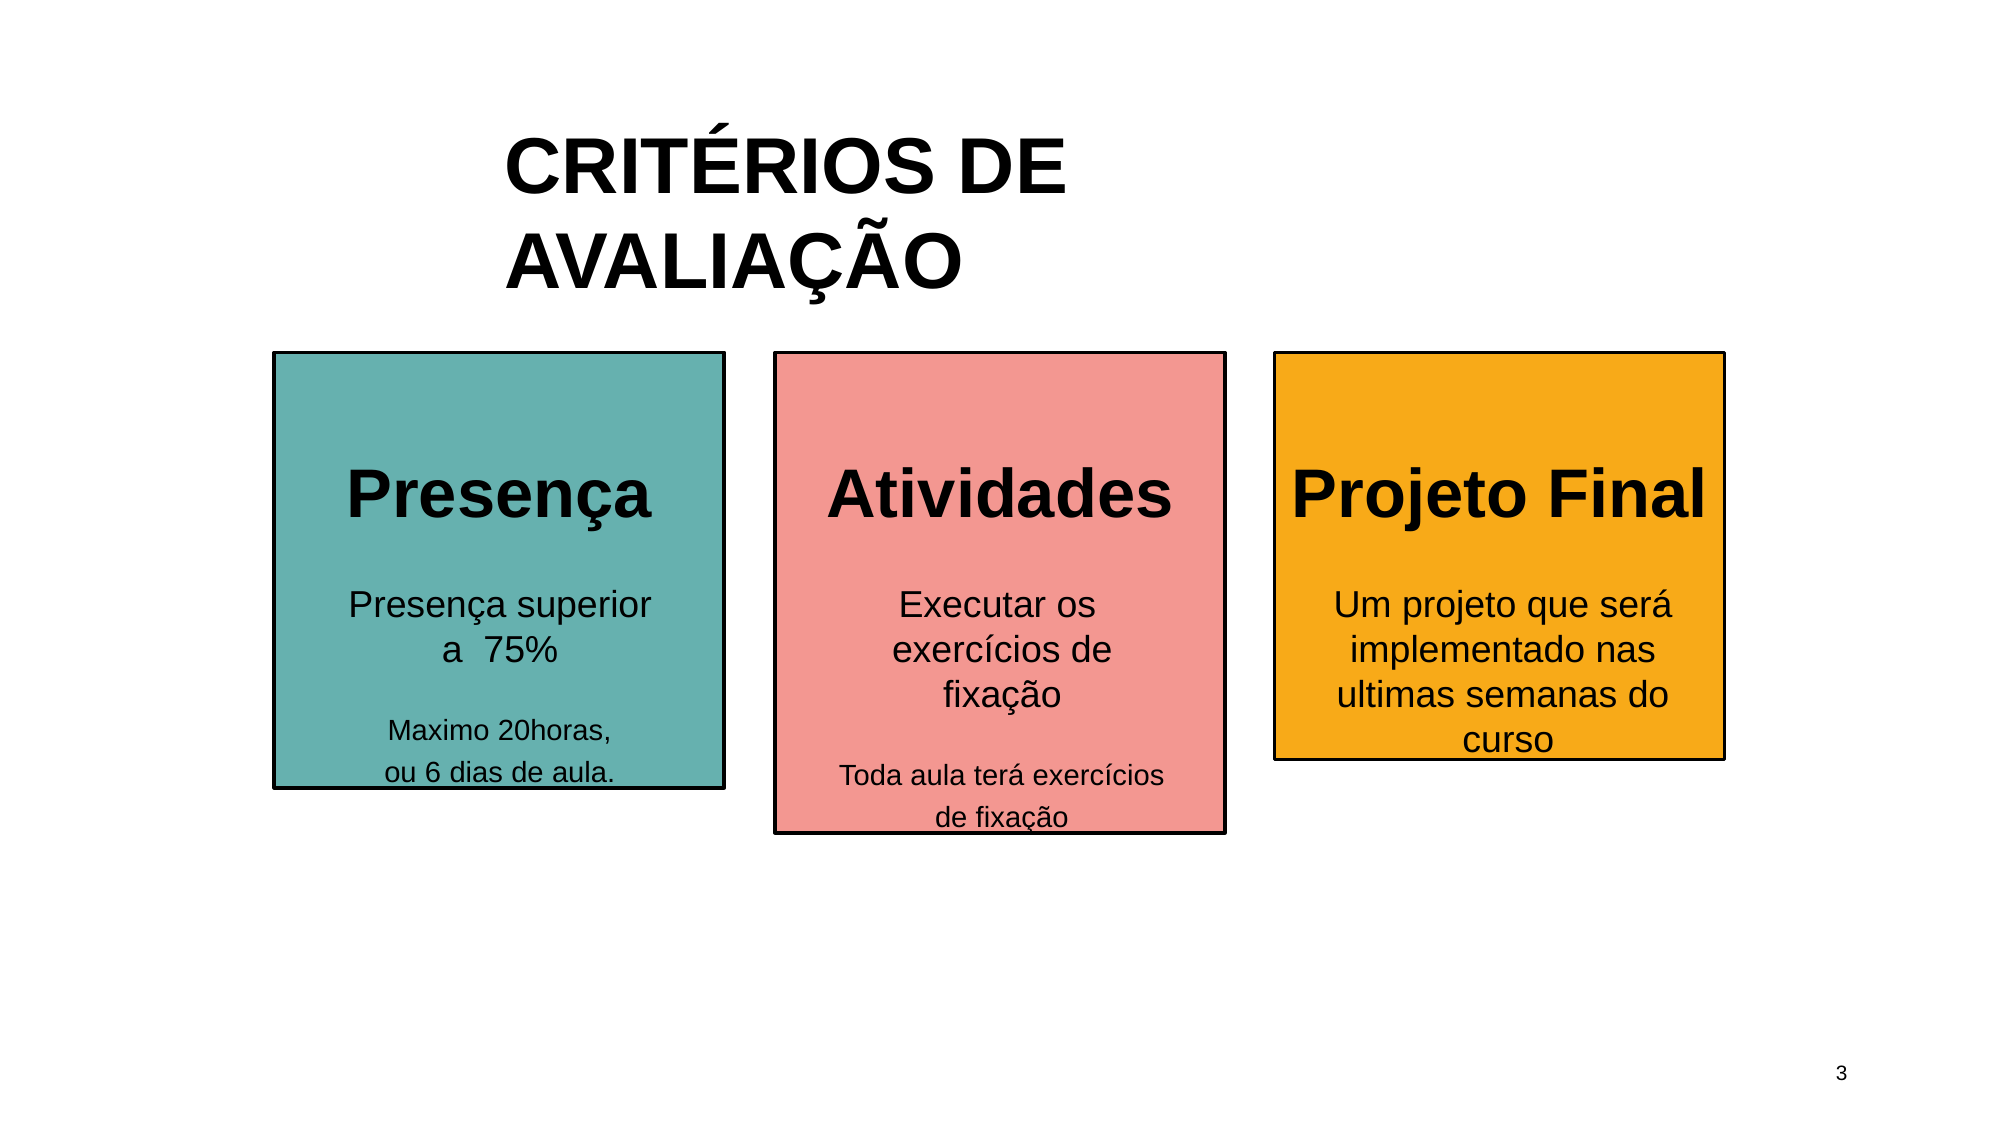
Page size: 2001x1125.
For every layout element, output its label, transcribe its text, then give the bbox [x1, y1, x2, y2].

title CRITÉRIOS DE AVALIAÇÃO [501, 112, 1499, 305]
text_box Atividades Executar os exercícios de fixação Toda aula terá exercícios de fixação [775, 352, 1225, 833]
text_box Presença Presença superior a 75% Maximo 20horas, ou 6 dias de aula. [274, 352, 725, 788]
text_box Projeto Final Um projeto que será implementado nas ultimas semanas do curso [1274, 352, 1725, 760]
text_box 3 [1833, 1057, 1850, 1085]
